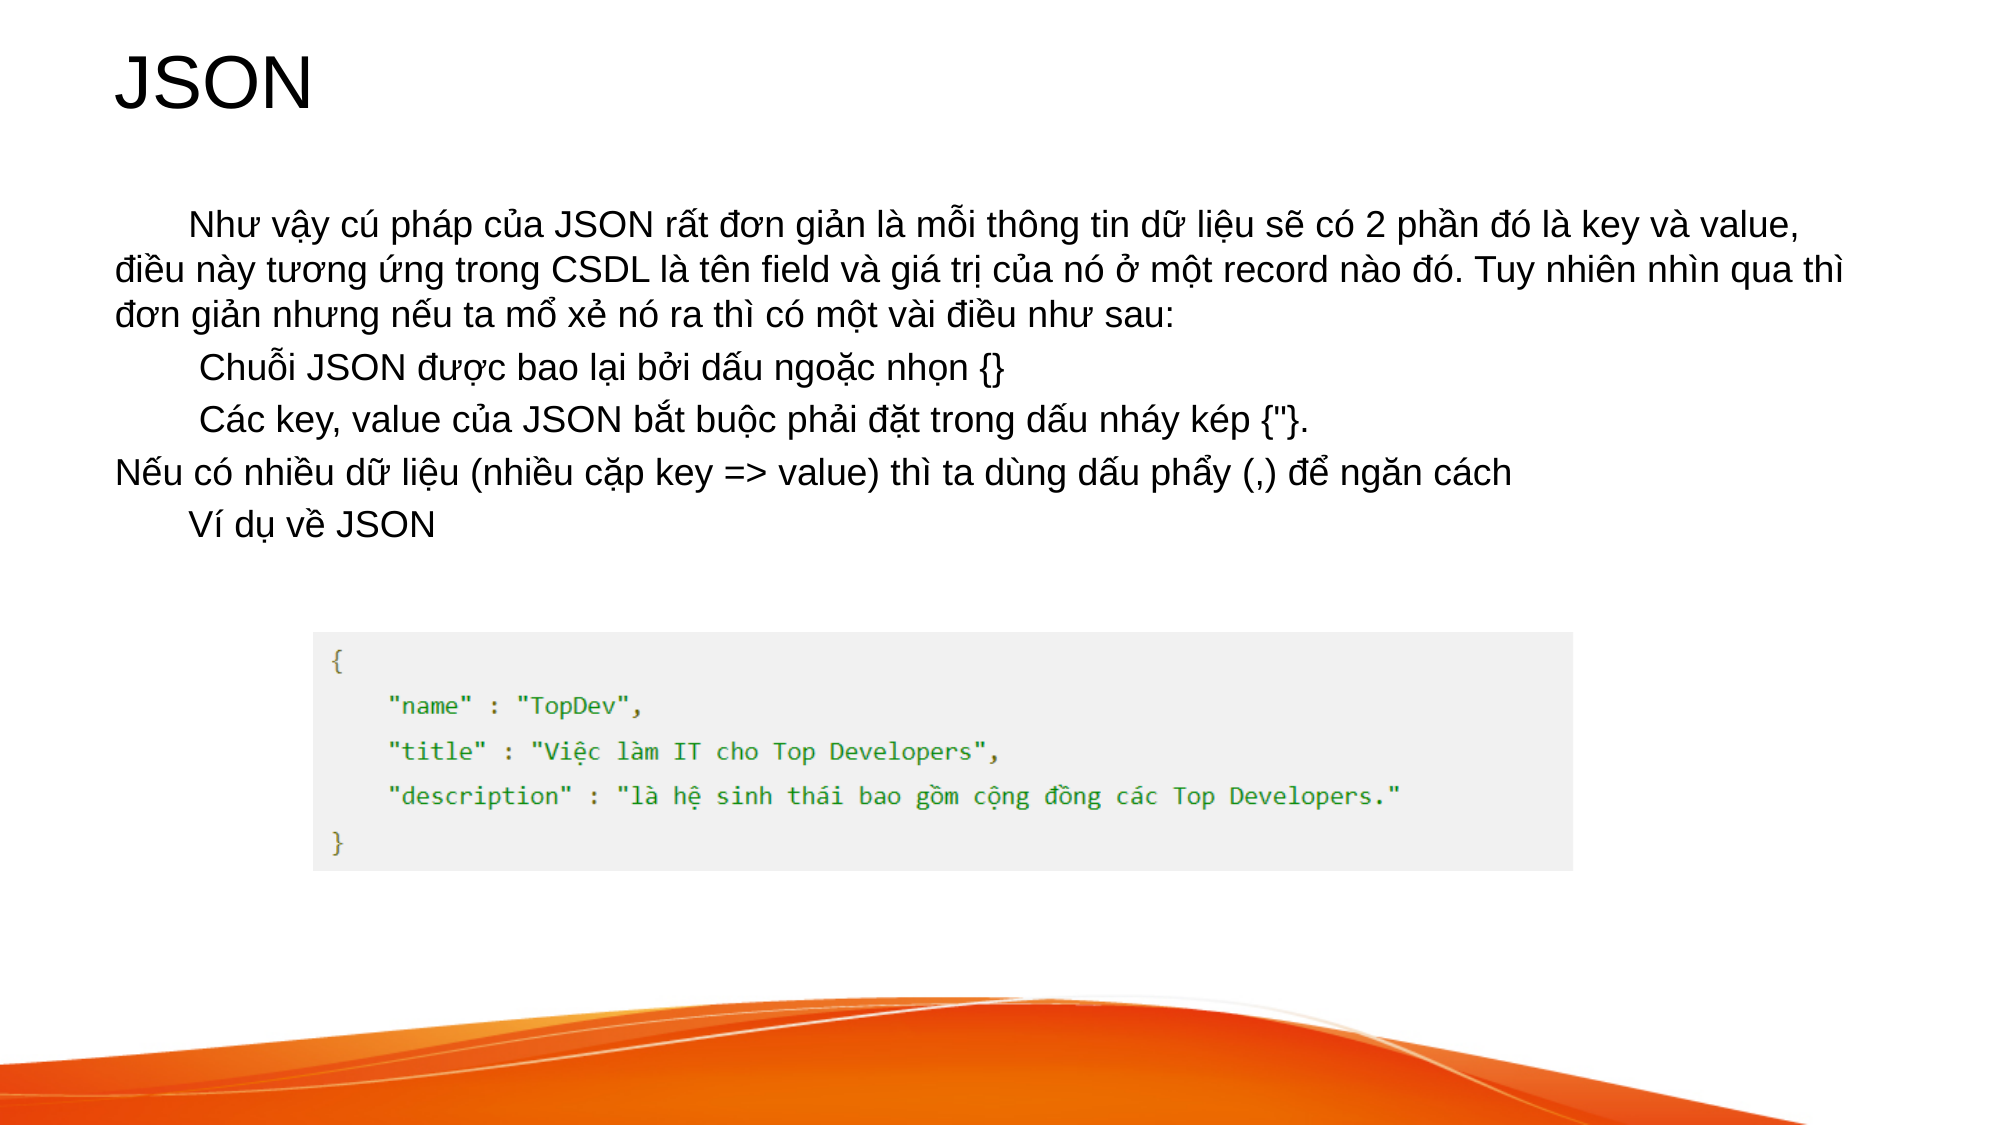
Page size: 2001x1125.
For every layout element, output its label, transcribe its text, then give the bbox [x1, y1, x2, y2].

title JSON [99, 30, 1901, 127]
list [313, 632, 1576, 871]
picture [0, 0, 2000, 1125]
list Như vậy cú pháp của JSON rất đơn giản là mỗi thông tin dữ liệu sẽ có 2 phần đó là key và value, điều này tương ứng trong CSDL là tên field và giá trị của nó ở một record nào đó. Tuy nhiên nhìn qua thì đơn giản nhưng nếu ta mổ xẻ nó ra thì có một vài điều như sau: Chuỗi JSON được bao lại bởi dấu ngoặc nhọn {} Các key, value của JSON bắt buộc phải đặt trong dấu nháy kép {"}. Nếu có nhiều dữ liệu (nhiều cặp key => value) thì ta dùng dấu phẩy (,) để ngăn cách Ví dụ về JSON [99, 192, 1891, 1006]
